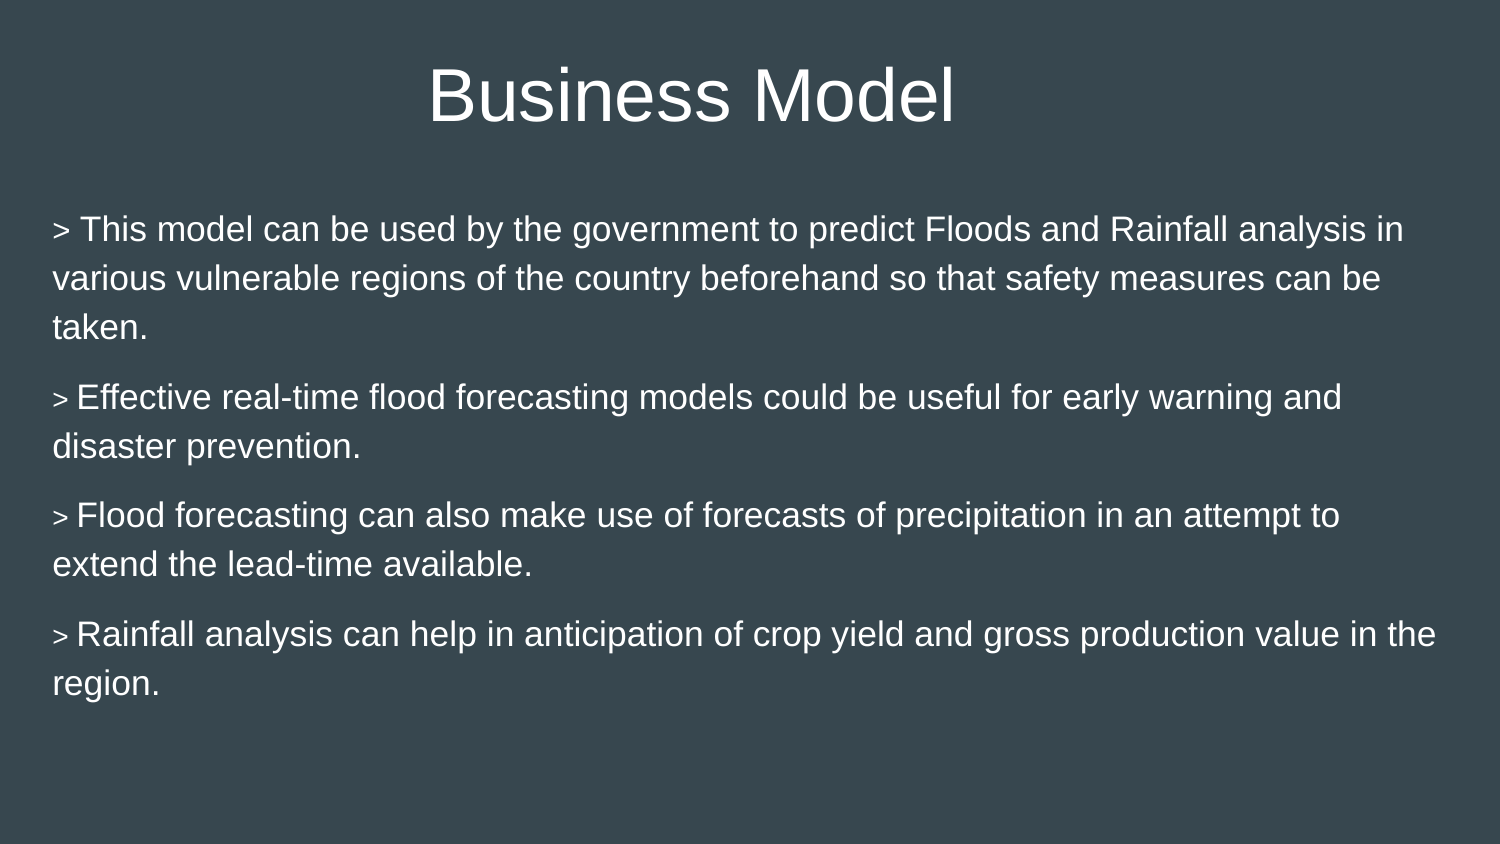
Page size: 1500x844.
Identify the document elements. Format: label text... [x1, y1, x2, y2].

text_box Business Model [37, 30, 1457, 151]
text_box > This model can be used by the government to predict Floods and Rainfall analysis in various vulnerable regions of the country beforehand so that safety measures can be taken. > Effective real-time flood forecasting models could be useful for early warning and disaster prevention. > Flood forecasting can also make use of forecasts of precipitation in an attempt to extend the lead-time available. > Rainfall analysis can help in anticipation of crop yield and gross production value in the region. [37, 185, 1457, 718]
